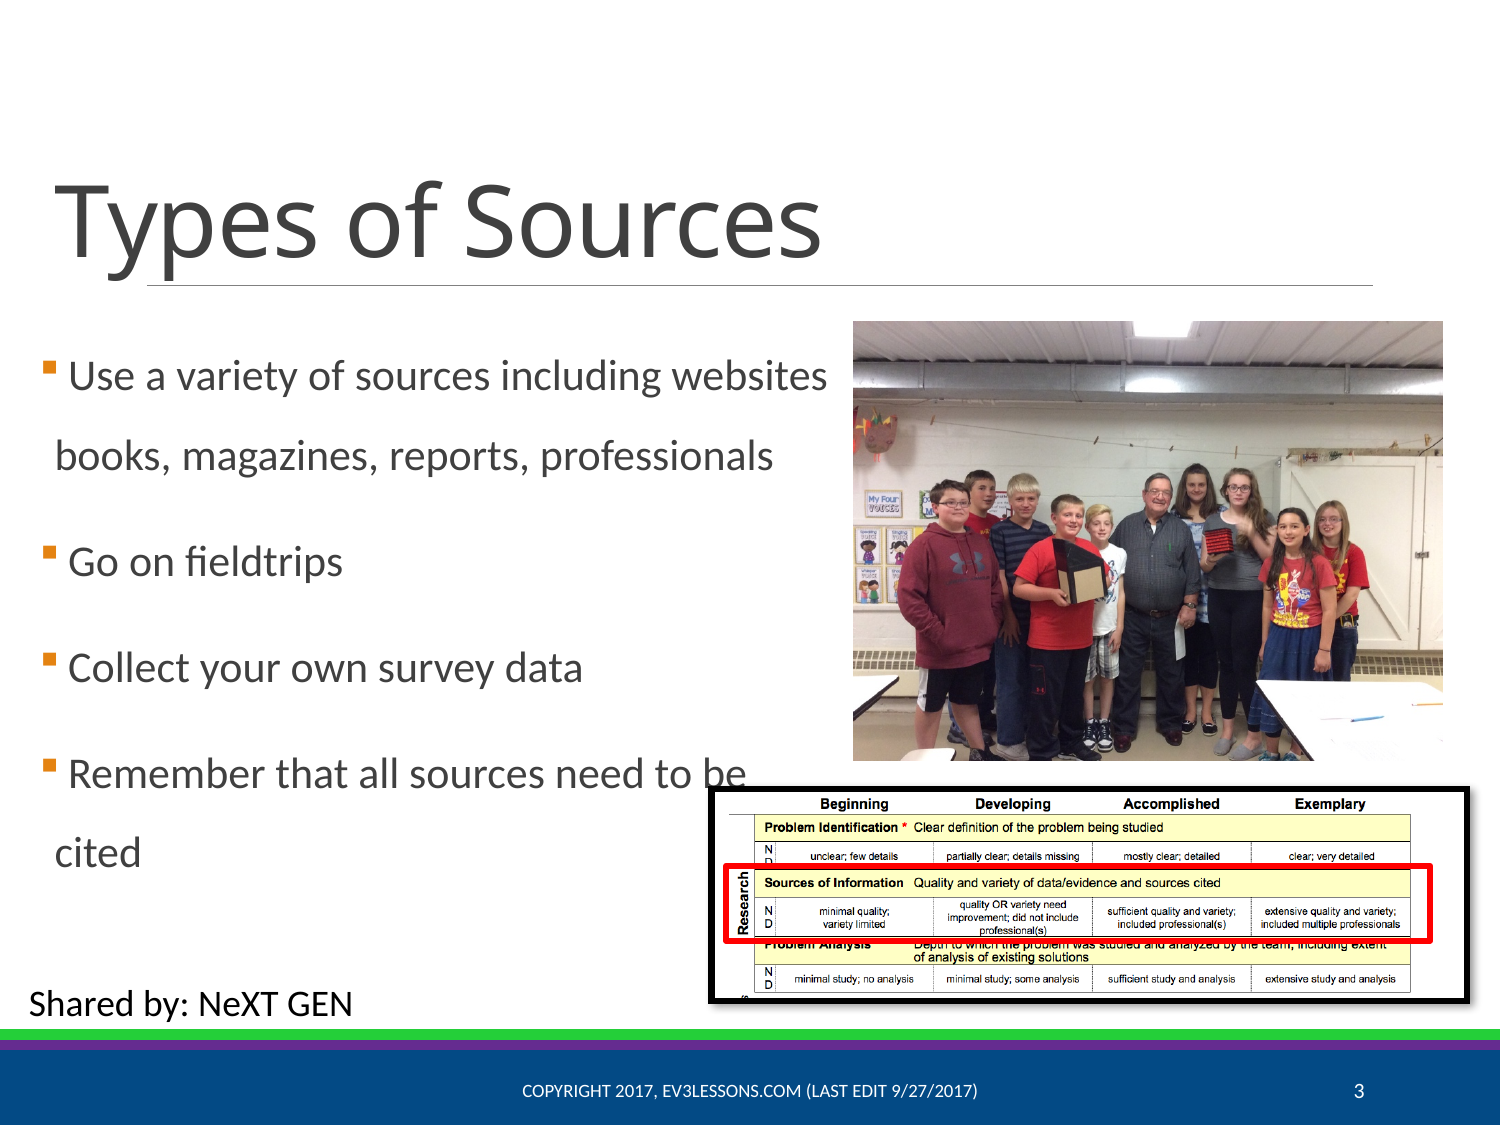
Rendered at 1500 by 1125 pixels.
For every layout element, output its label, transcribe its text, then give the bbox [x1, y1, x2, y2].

picture [714, 791, 1465, 999]
text_box Shared by: NeXT GEN [13, 971, 454, 1032]
footer Copyright 2017, EV3Lessons.com (Last Edit 9/27/2017) [453, 1059, 1047, 1120]
slide_number 3 [1218, 1059, 1380, 1120]
picture [852, 320, 1443, 762]
list Use a variety of sources including websites books, magazines, reports, professionals Go on fieldtrips Collect your own survey data Remember that all sources need to be cited [39, 312, 832, 950]
title Types of Sources [39, 47, 1464, 285]
